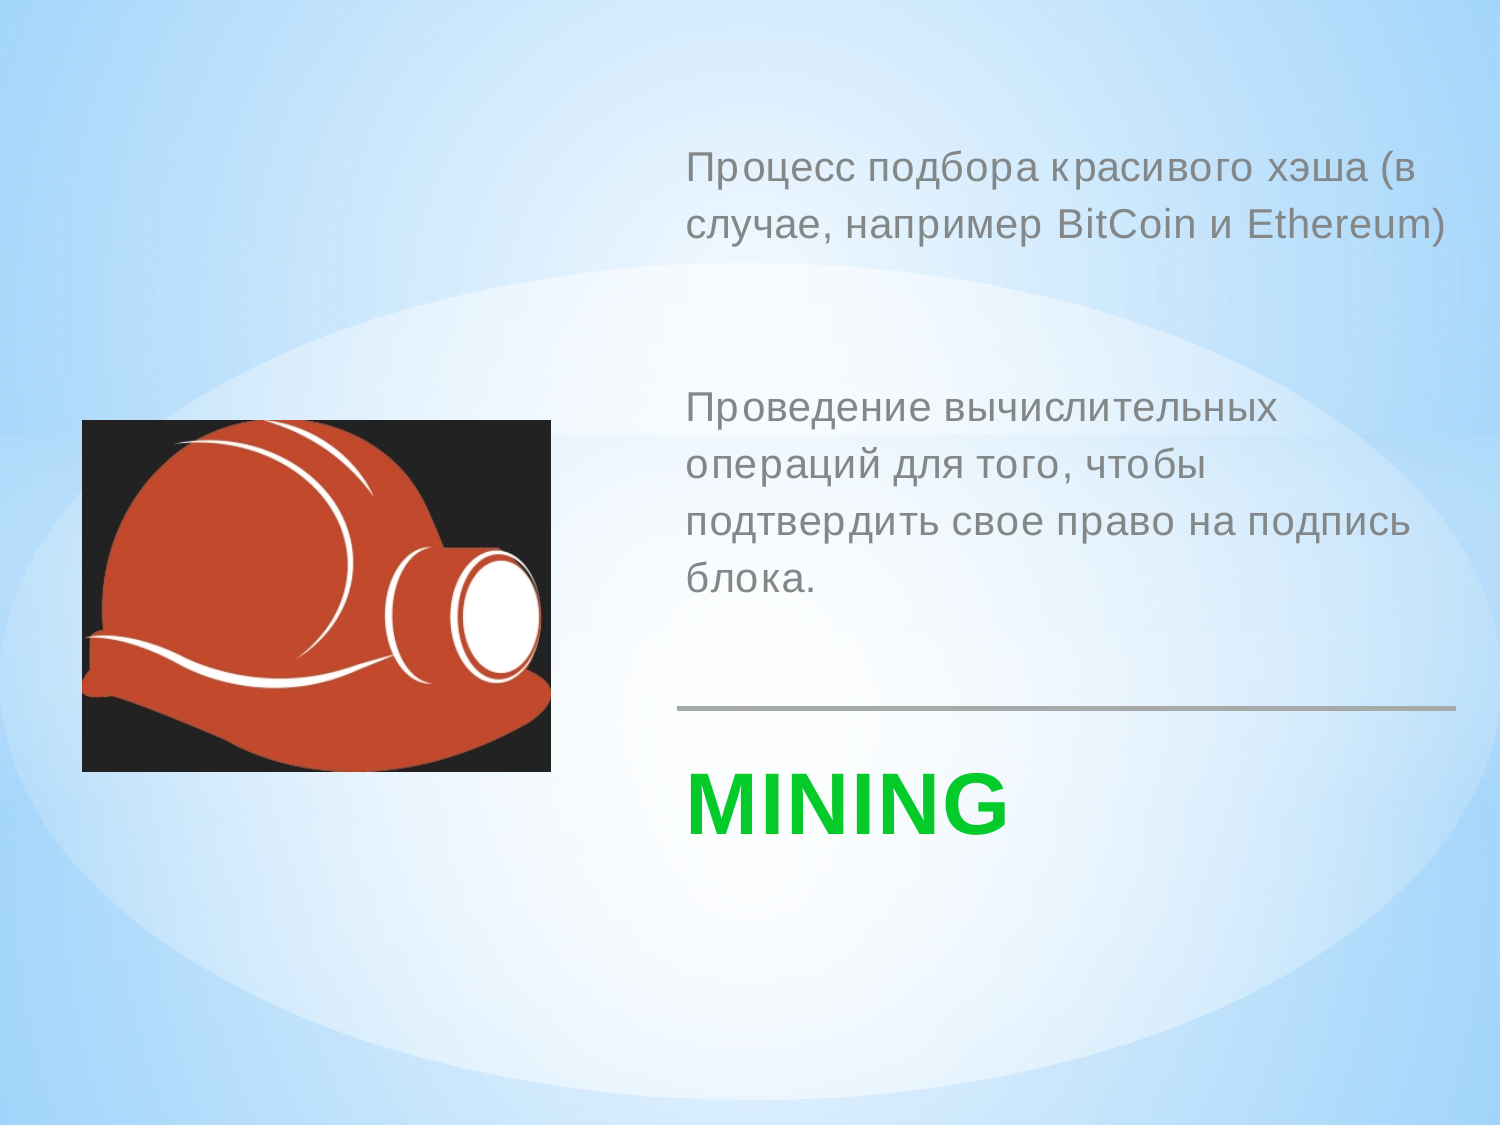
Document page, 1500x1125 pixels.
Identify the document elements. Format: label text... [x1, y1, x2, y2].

picture [81, 420, 551, 773]
text_box Процесс подбора красивого хэша (в случае, например BitCoin и Ethereum) [685, 132, 1447, 252]
text_box MINING [685, 747, 1019, 858]
text_box Проведение вычислительных операций для того, чтобы подтвердить свое право на подпись блока. [685, 372, 1420, 607]
